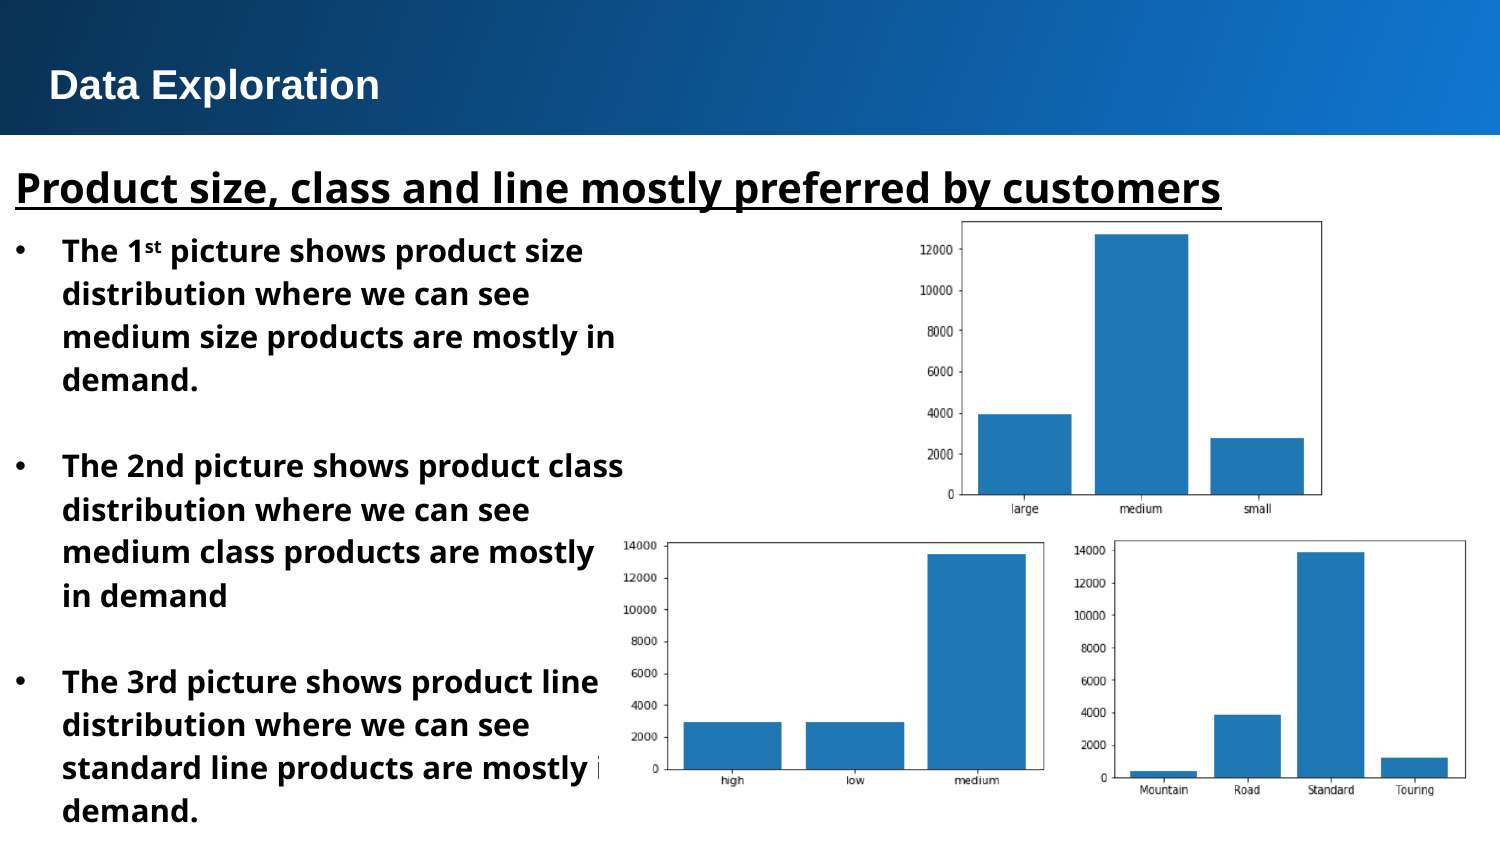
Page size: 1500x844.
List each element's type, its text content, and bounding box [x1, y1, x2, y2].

text_box Product size, class and line mostly preferred by customers [0, 139, 1393, 227]
text_box [0, 0, 1500, 135]
picture [598, 530, 1486, 801]
picture [905, 210, 1345, 521]
text_box Data Exploration [33, 43, 1439, 124]
text_box The 1st picture shows product size distribution where we can see medium size products are mostly in demand. The 2nd picture shows product class distribution where we can see medium class products are mostly in demand The 3rd picture shows product line distribution where we can see standard line products are mostly in demand. [0, 210, 645, 844]
